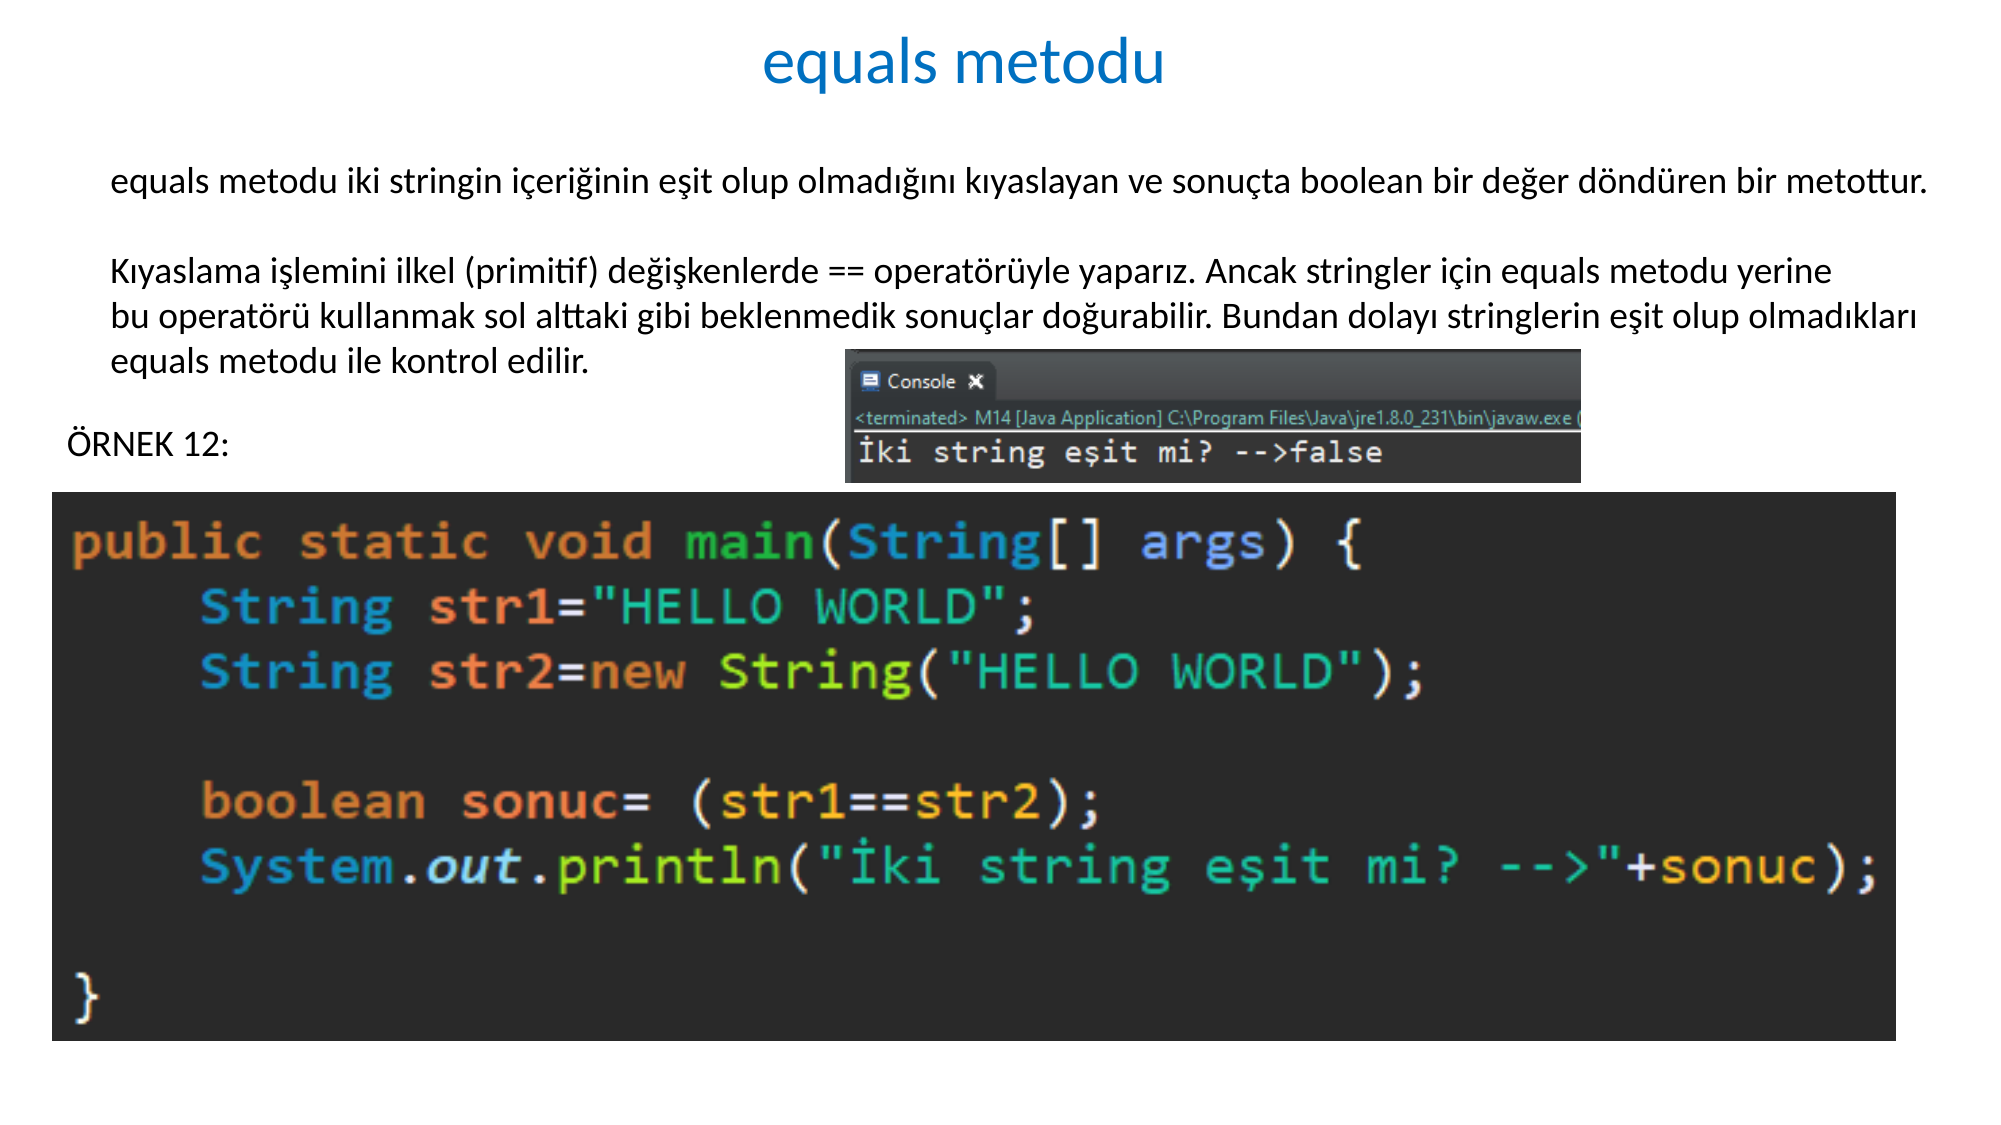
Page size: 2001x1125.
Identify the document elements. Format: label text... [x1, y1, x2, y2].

picture [52, 492, 1896, 1041]
picture [845, 349, 1581, 483]
text_box equals metodu [747, 9, 1182, 105]
text_box ÖRNEK 12: [52, 411, 348, 472]
text_box equals metodu iki stringin içeriğinin eşit olup olmadığını kıyaslayan ve sonuçta boolean bir değer döndüren bir metottur. Kıyaslama işlemini ilkel (primitif) değişkenlerde == operatörüyle yaparız. Ancak stringler için equals metodu yerine bu operatörü kullanmak sol alttaki gibi beklenmedik sonuçlar doğurabilir. Bundan dolayı stringlerin eşit olup olmadıkları equals metodu ile kontrol edilir. [95, 148, 1946, 389]
